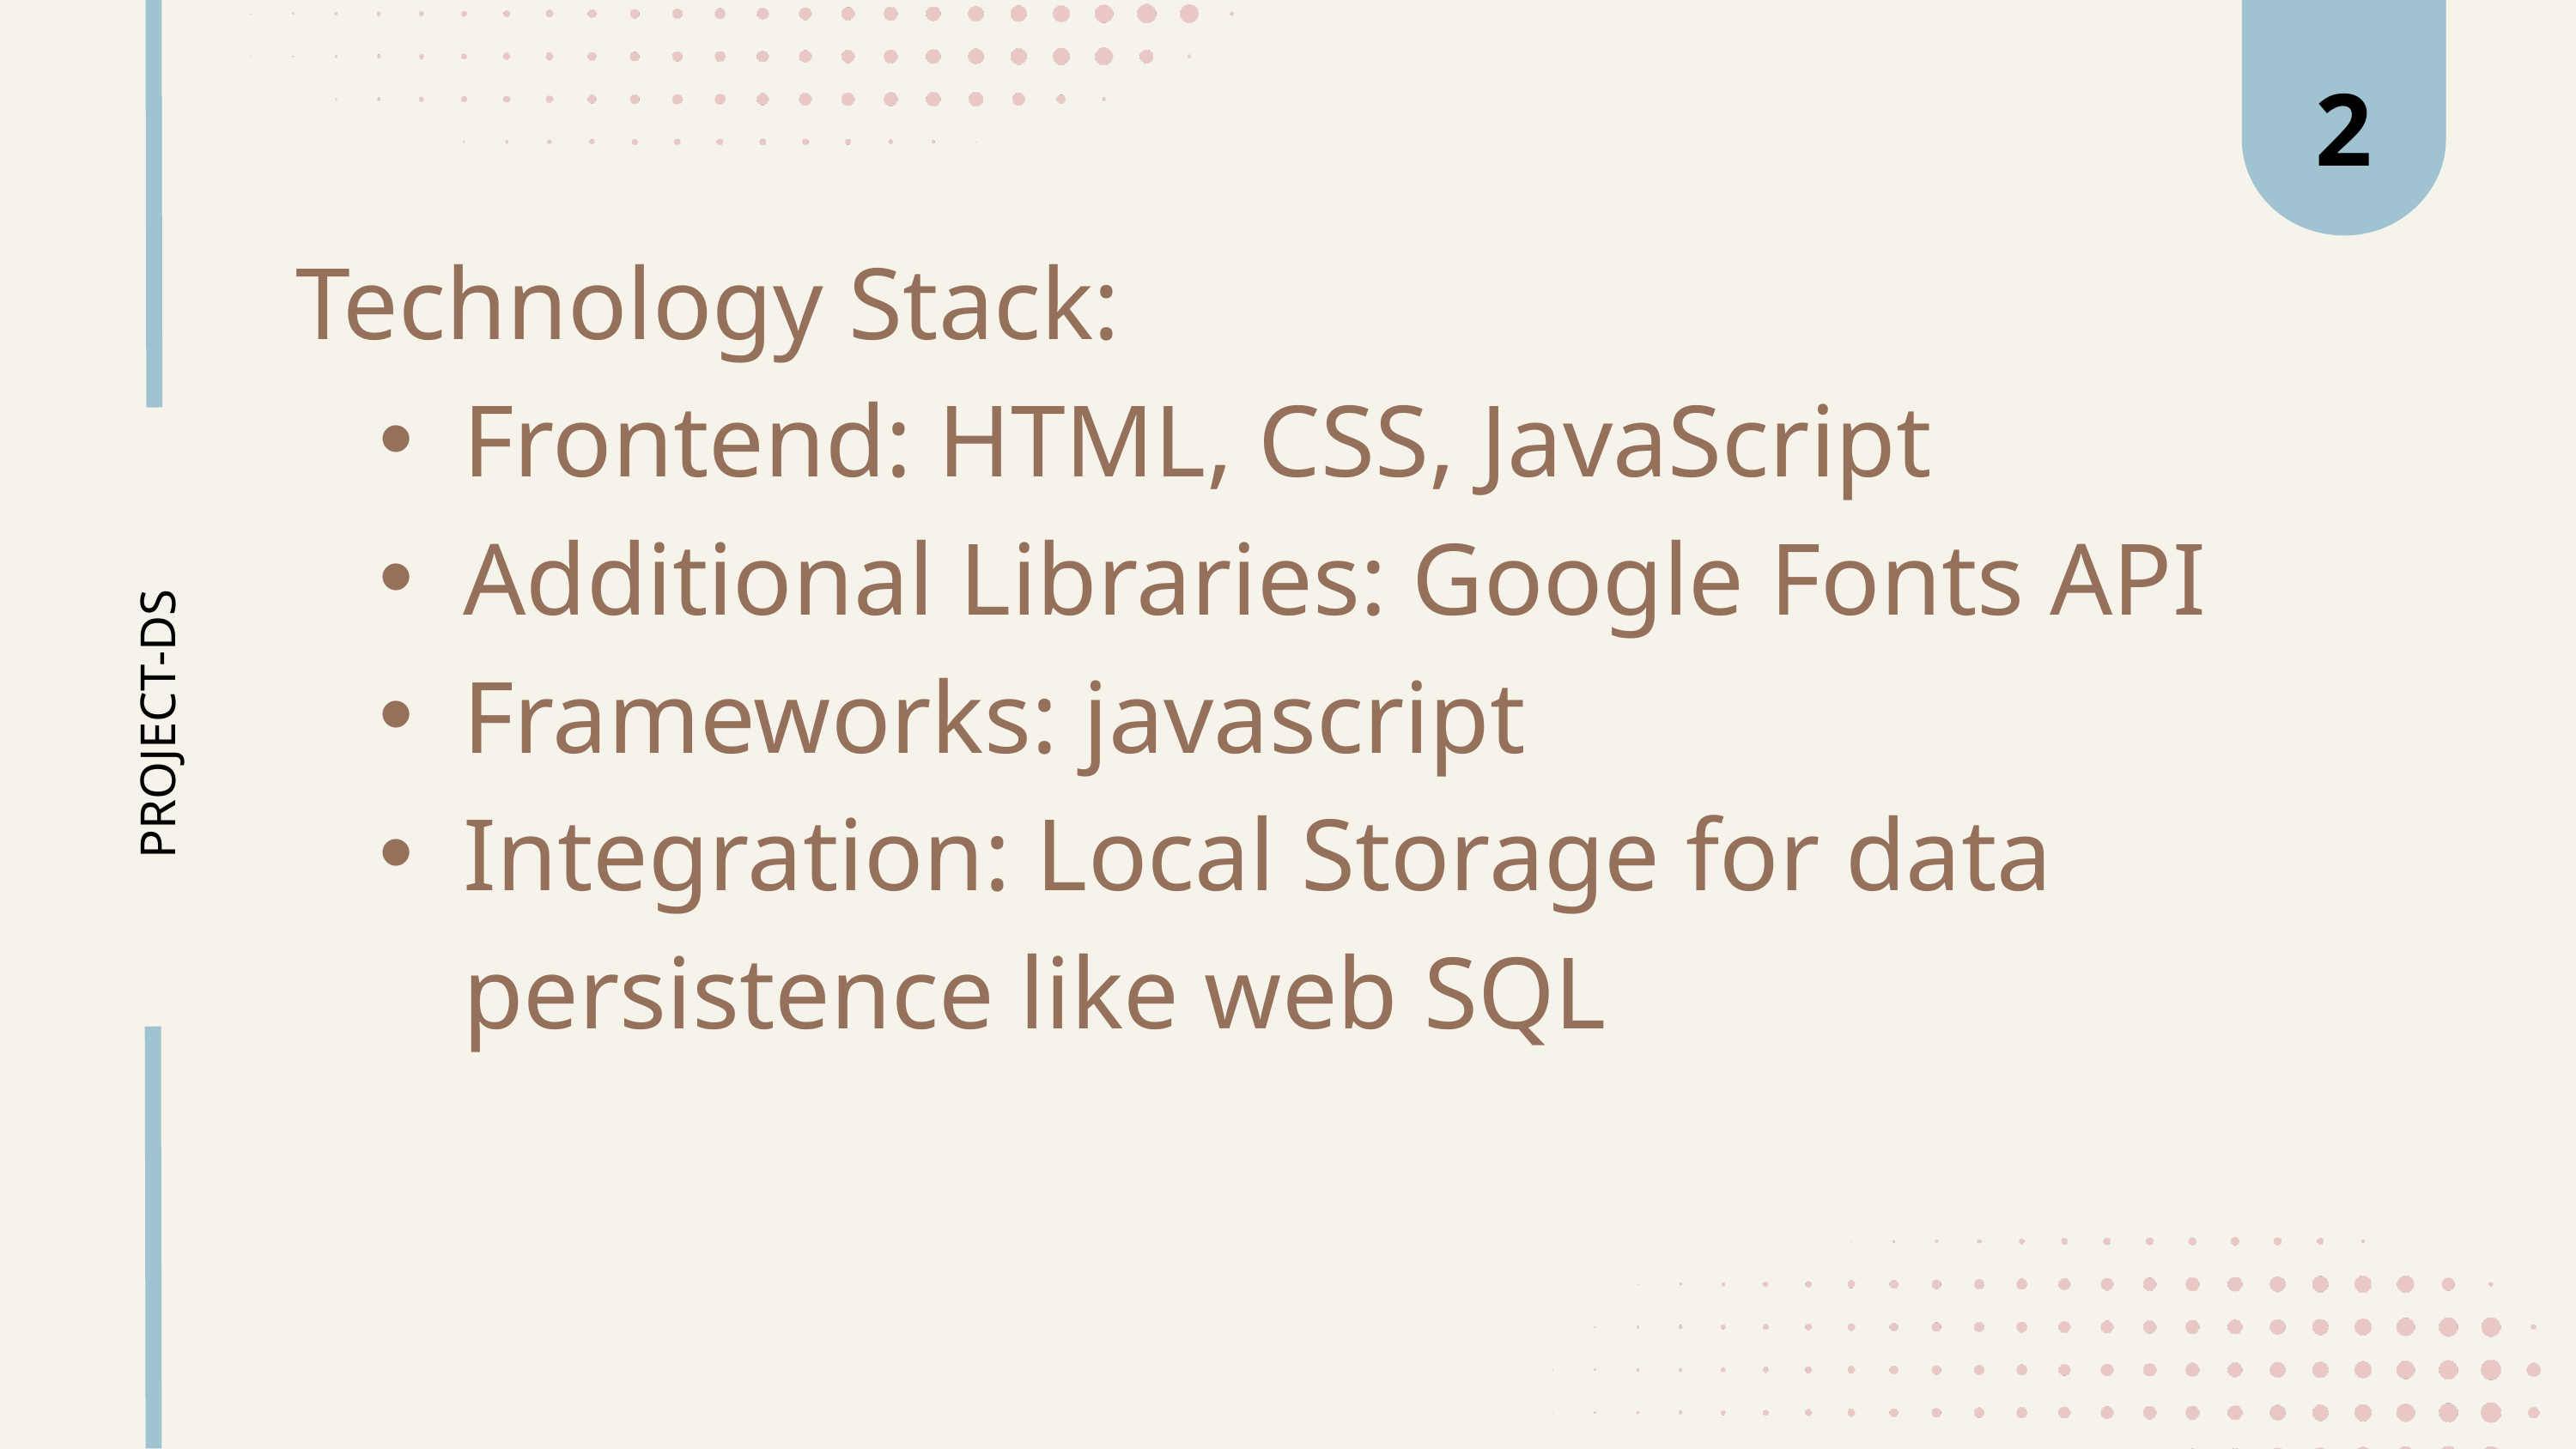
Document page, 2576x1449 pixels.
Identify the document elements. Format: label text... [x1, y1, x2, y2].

text_box [208, 0, 1239, 145]
text_box [1510, 1237, 2541, 1449]
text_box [2233, 0, 2455, 236]
text_box PROJECT-DS [117, 239, 185, 1210]
text_box Technology Stack: Frontend: HTML, CSS, JavaScript Additional Libraries: Google Fonts API Frameworks: javascript Integration: Local Storage for data persistence like web SQL [295, 221, 2391, 1142]
